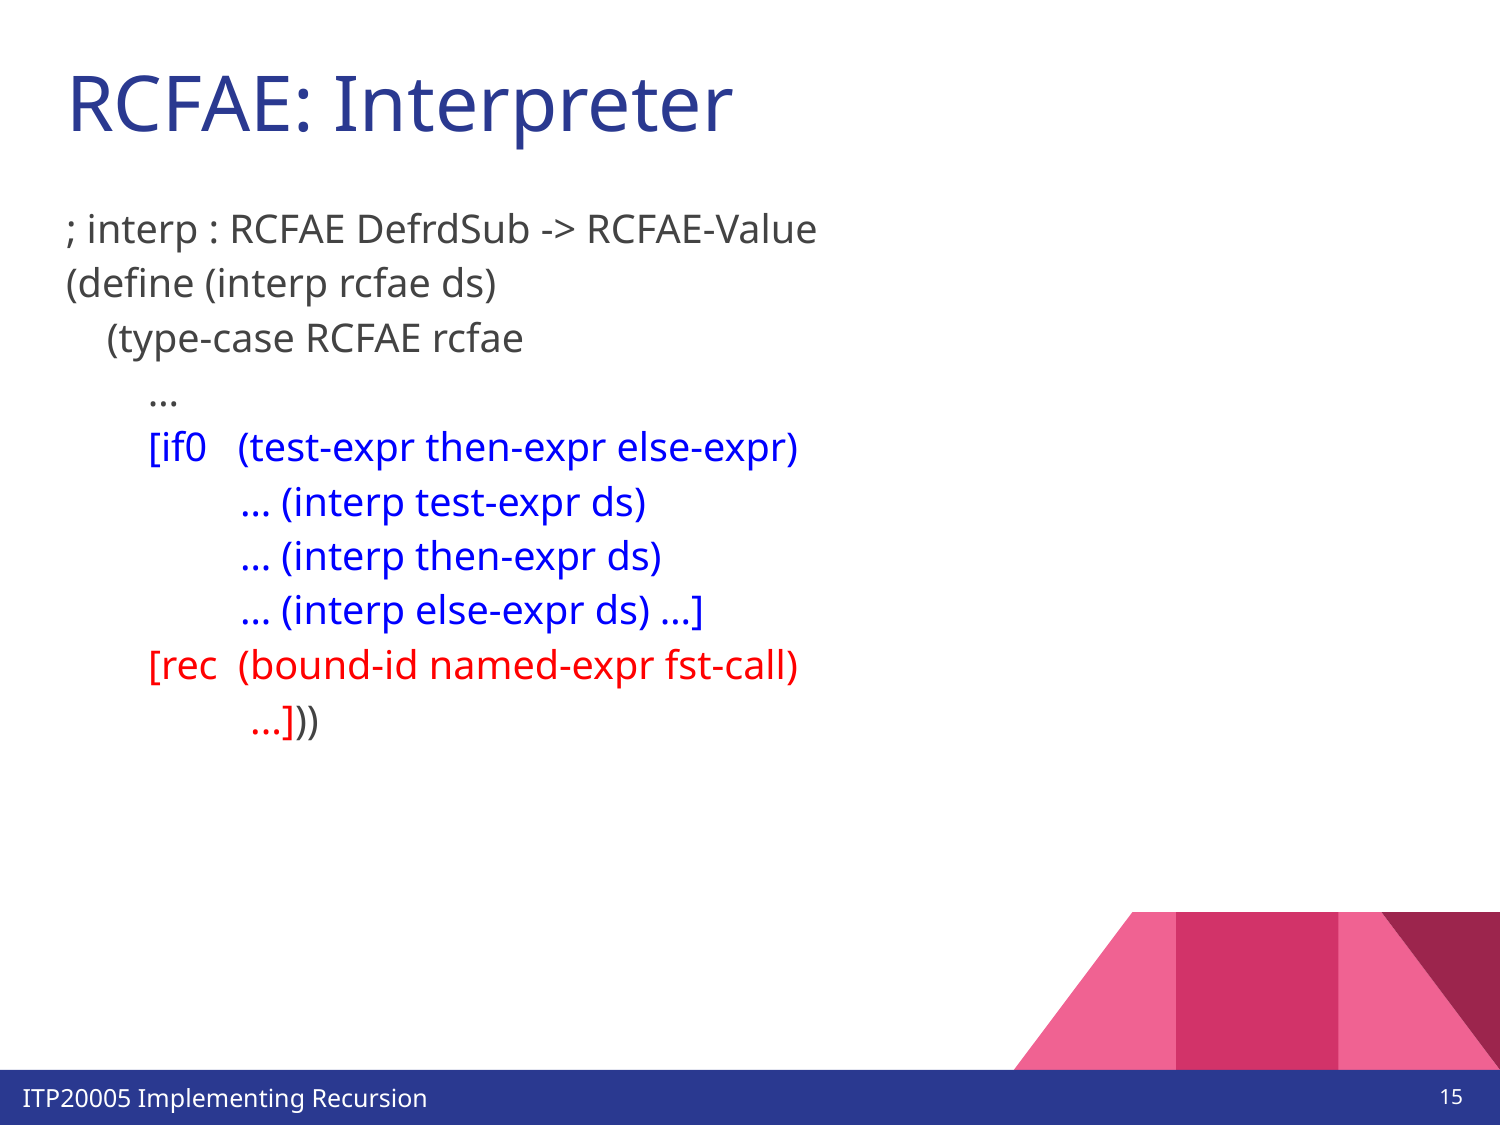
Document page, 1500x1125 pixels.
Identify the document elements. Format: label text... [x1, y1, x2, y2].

slide_number ‹#› [1387, 1054, 1478, 1125]
list ; interp : RCFAE DefrdSub -> RCFAE-Value (define (interp rcfae ds) (type-case RCFAE rcfae … [if0 (test-expr then-expr else-expr) … (interp test-expr ds) … (interp then-expr ds) … (interp else-expr ds) …] [rec (bound-id named-expr fst-call) ...])) [51, 181, 1500, 912]
title RCFAE: Interpreter [51, 39, 1449, 173]
